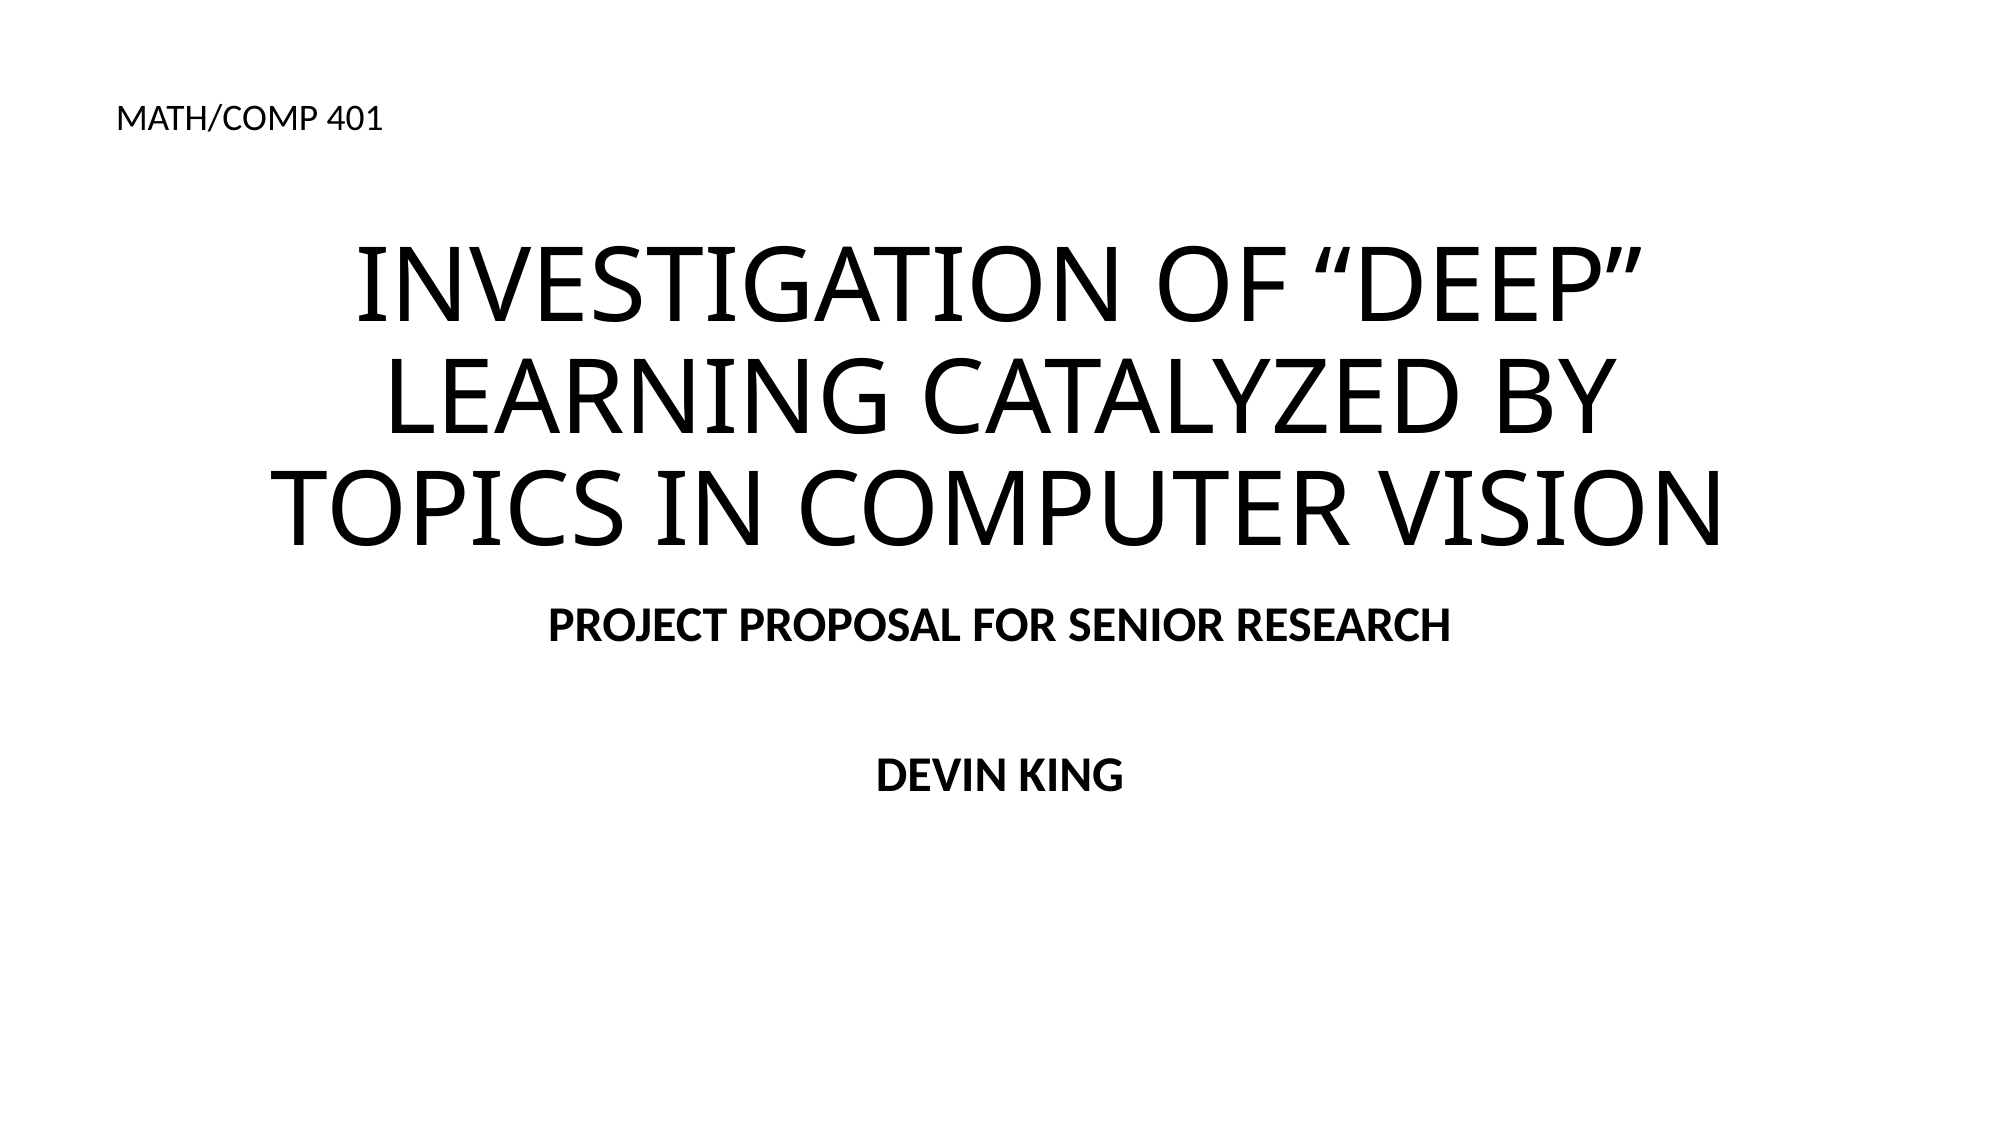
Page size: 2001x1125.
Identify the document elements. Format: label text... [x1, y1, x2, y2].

subtitle PROJECT PROPOSAL FOR SENIOR RESEARCH DEVIN KING [249, 590, 1750, 863]
text_box MATH/COMP 401 [101, 85, 399, 146]
title INVESTIGATION OF “DEEP” LEARNING CATALYZED BY TOPICS IN COMPUTER VISION [249, 184, 1750, 576]
